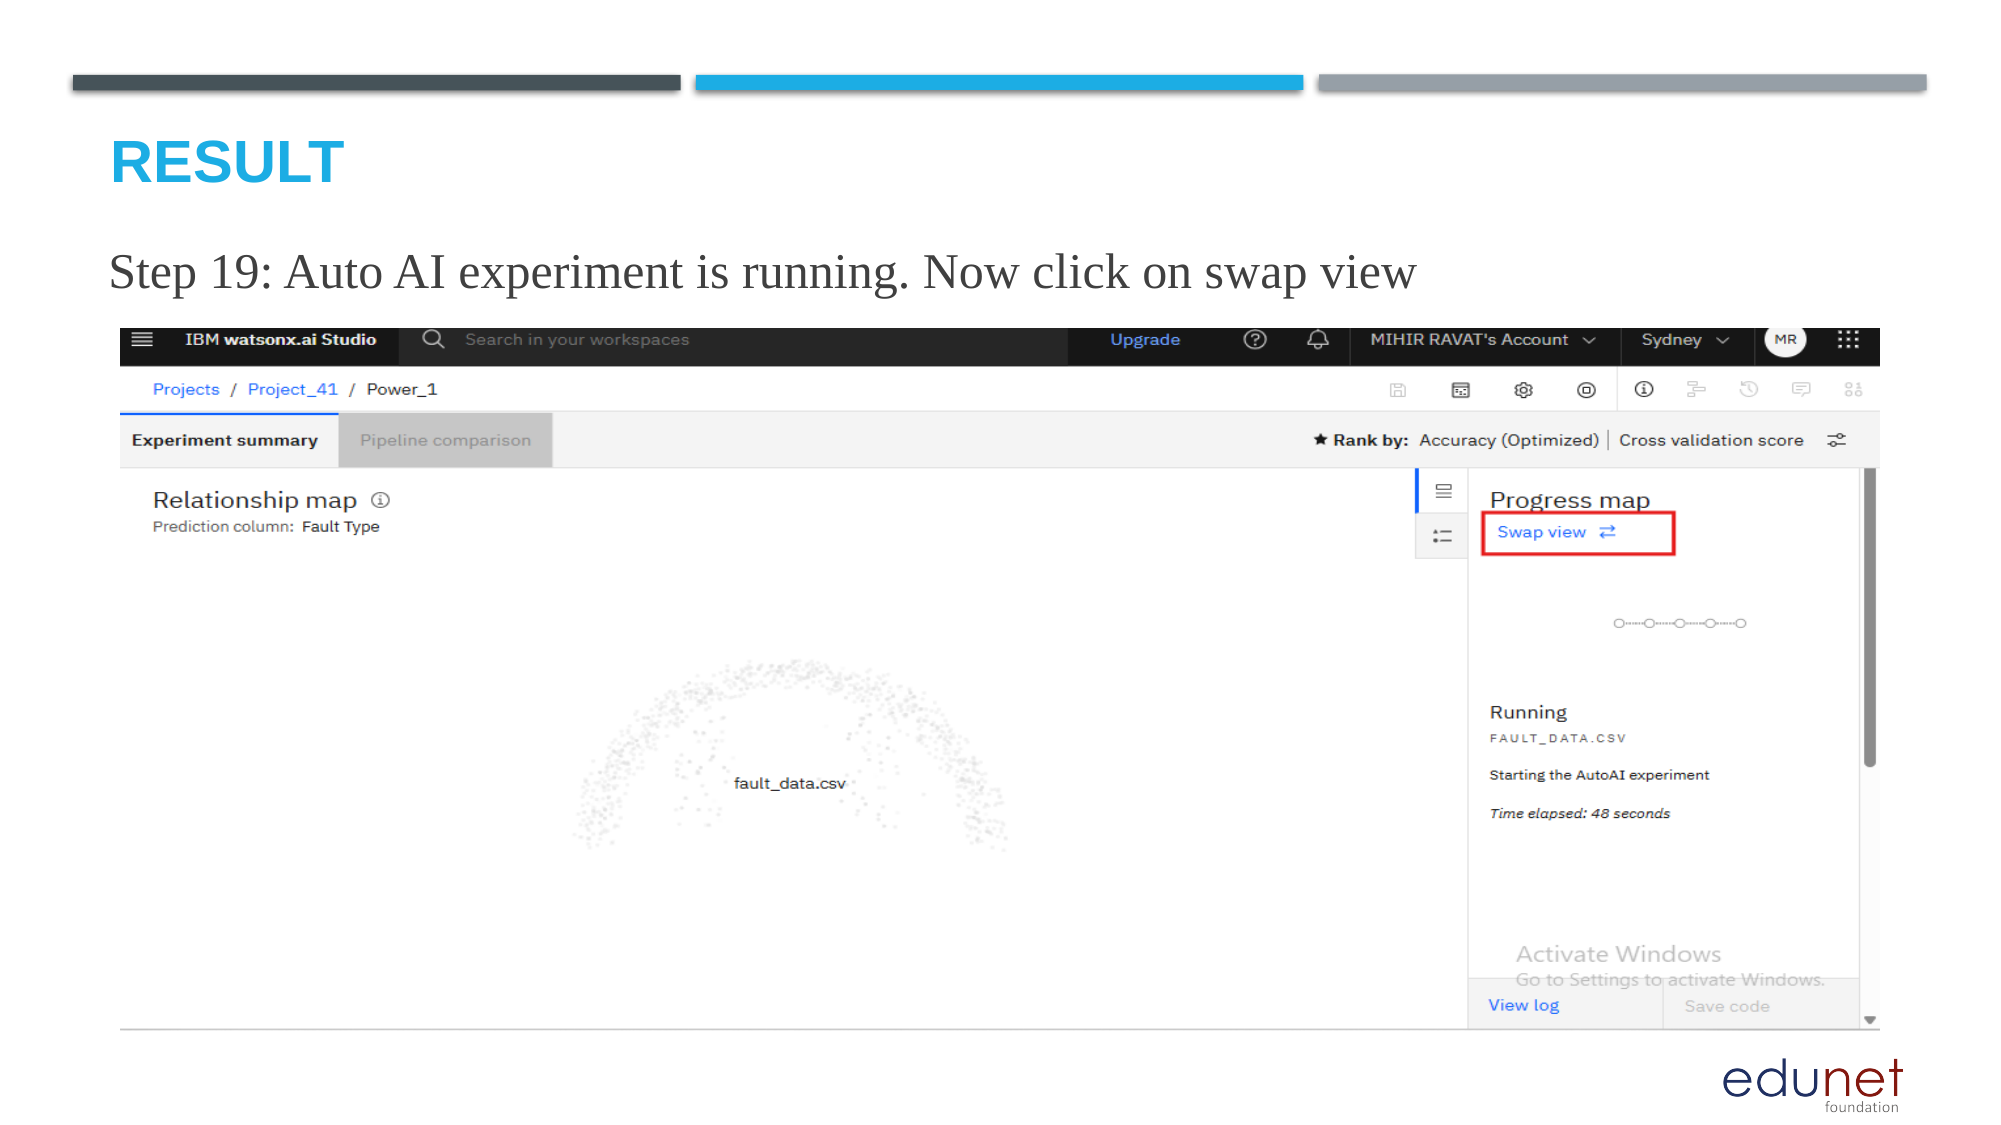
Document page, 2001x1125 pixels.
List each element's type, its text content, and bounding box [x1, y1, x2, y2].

picture [120, 327, 1880, 1032]
title Result [95, 115, 1905, 203]
list Step 19: Auto AI experiment is running. Now click on swap view [93, 217, 1775, 313]
picture [1719, 1056, 1905, 1116]
